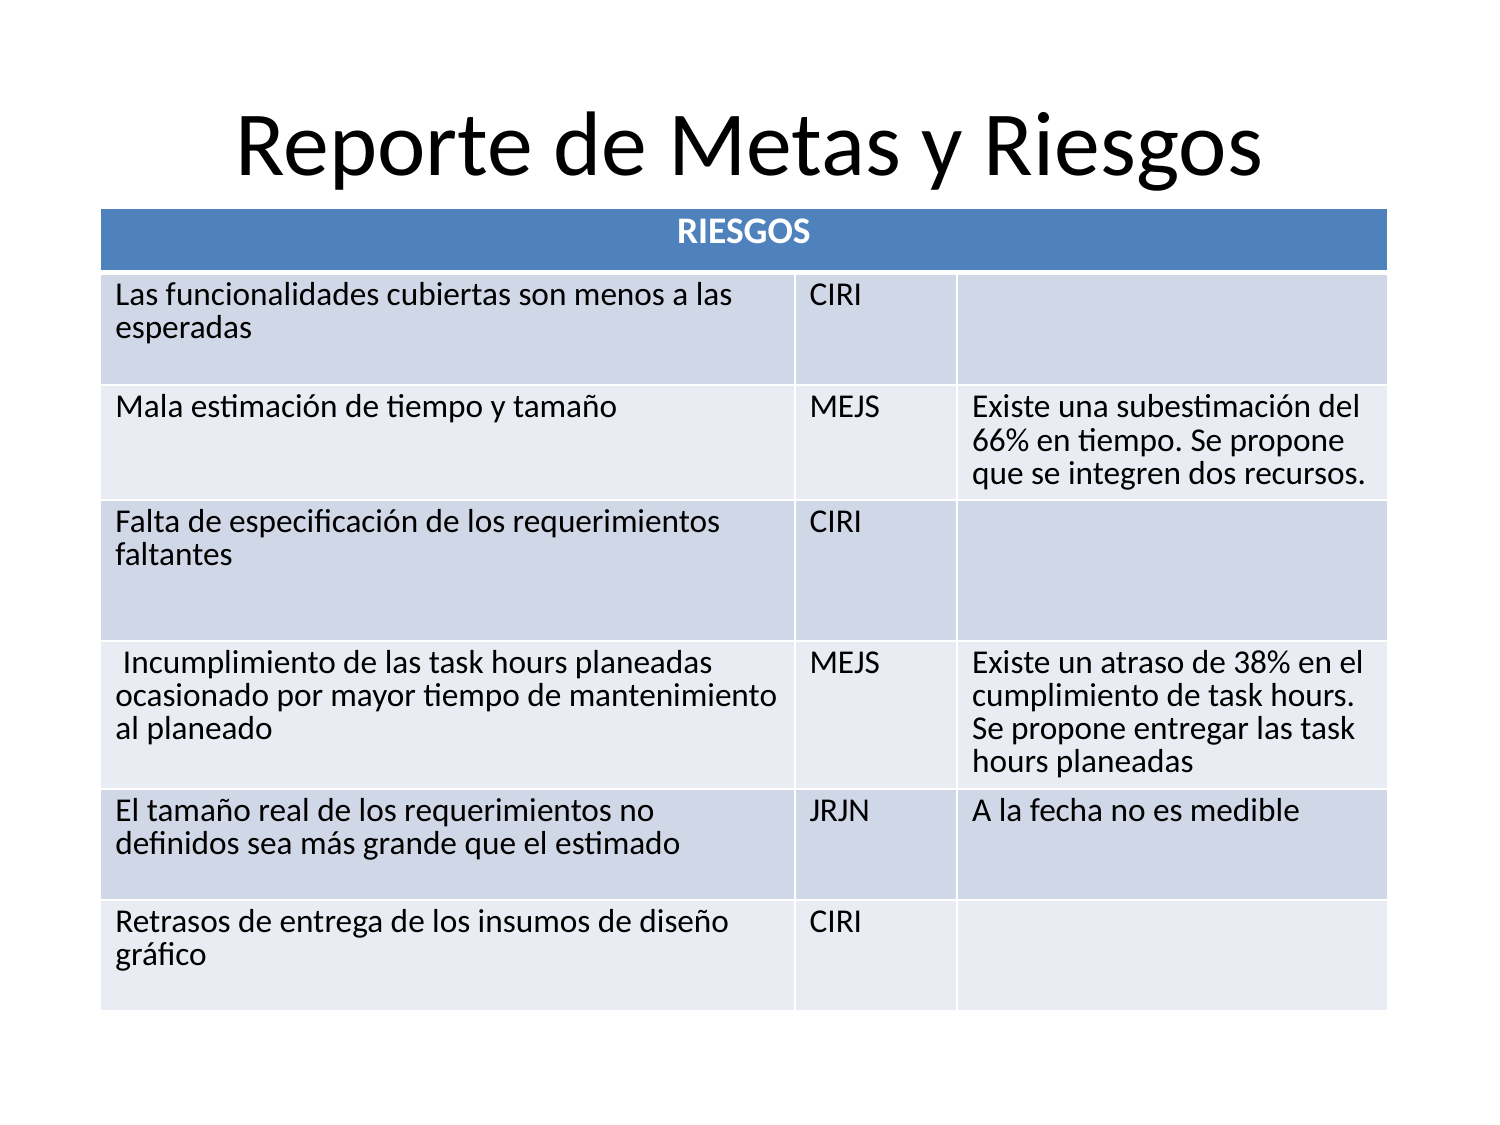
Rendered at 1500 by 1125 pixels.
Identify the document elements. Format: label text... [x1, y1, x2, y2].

table_cell Existe una subestimación del 66% en tiempo. Se propone que se integren dos recursos. [958, 386, 1387, 499]
table_cell A la fecha no es medible [958, 790, 1387, 899]
table_cell Falta de especificación de los requerimientos faltantes [101, 501, 794, 640]
table_cell JRJN [796, 790, 956, 899]
table_cell Retrasos de entrega de los insumos de diseño gráfico [101, 901, 794, 1010]
table_cell CIRI [796, 901, 956, 1010]
title Reporte de Metas y Riesgos [75, 45, 1425, 233]
table_cell Mala estimación de tiempo y tamaño [101, 386, 794, 499]
table_header RIESGOS [101, 209, 1387, 270]
table_cell MEJS [796, 642, 956, 788]
table_cell Las funcionalidades cubiertas son menos a las esperadas [101, 275, 794, 384]
table_cell CIRI [796, 275, 956, 384]
table_cell Existe un atraso de 38% en el cumplimiento de task hours. Se propone entregar las task hours planeadas [958, 642, 1387, 788]
table_cell CIRI [796, 501, 956, 640]
table_cell Incumplimiento de las task hours planeadas ocasionado por mayor tiempo de mantenimiento al planeado [101, 642, 794, 788]
table_cell MEJS [796, 386, 956, 499]
table_cell El tamaño real de los requerimientos no definidos sea más grande que el estimado [101, 790, 794, 899]
table_cell [958, 275, 1387, 384]
table_cell [958, 501, 1387, 640]
table_cell [958, 901, 1387, 1010]
